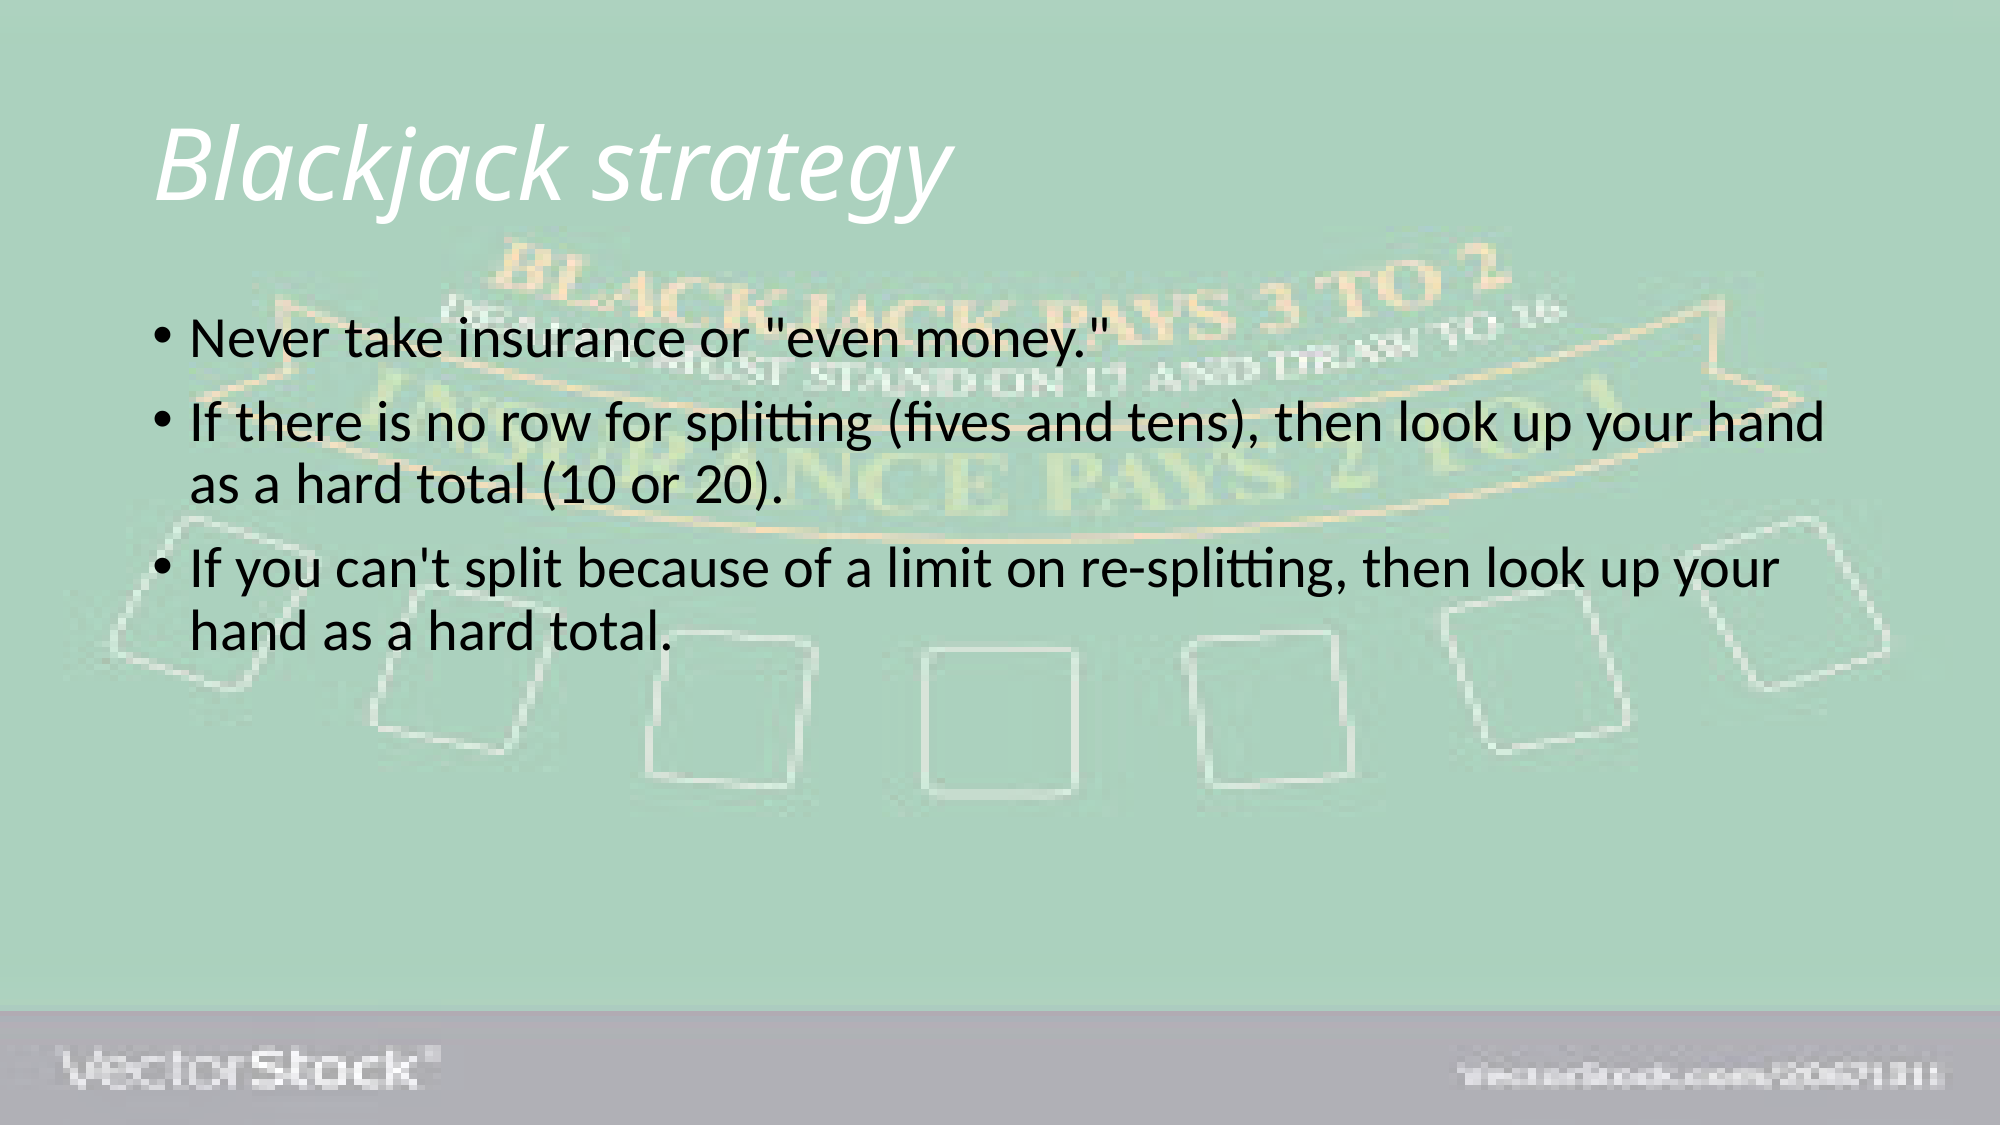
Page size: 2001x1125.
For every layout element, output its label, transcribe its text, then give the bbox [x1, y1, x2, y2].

title Blackjack strategy [137, 59, 1863, 278]
list Never take insurance or "even money." If there is no row for splitting (fives and tens), then look up your hand as a hard total (10 or 20). If you can't split because of a limit on re-splitting, then look up your hand as a hard total. [137, 299, 1863, 1014]
